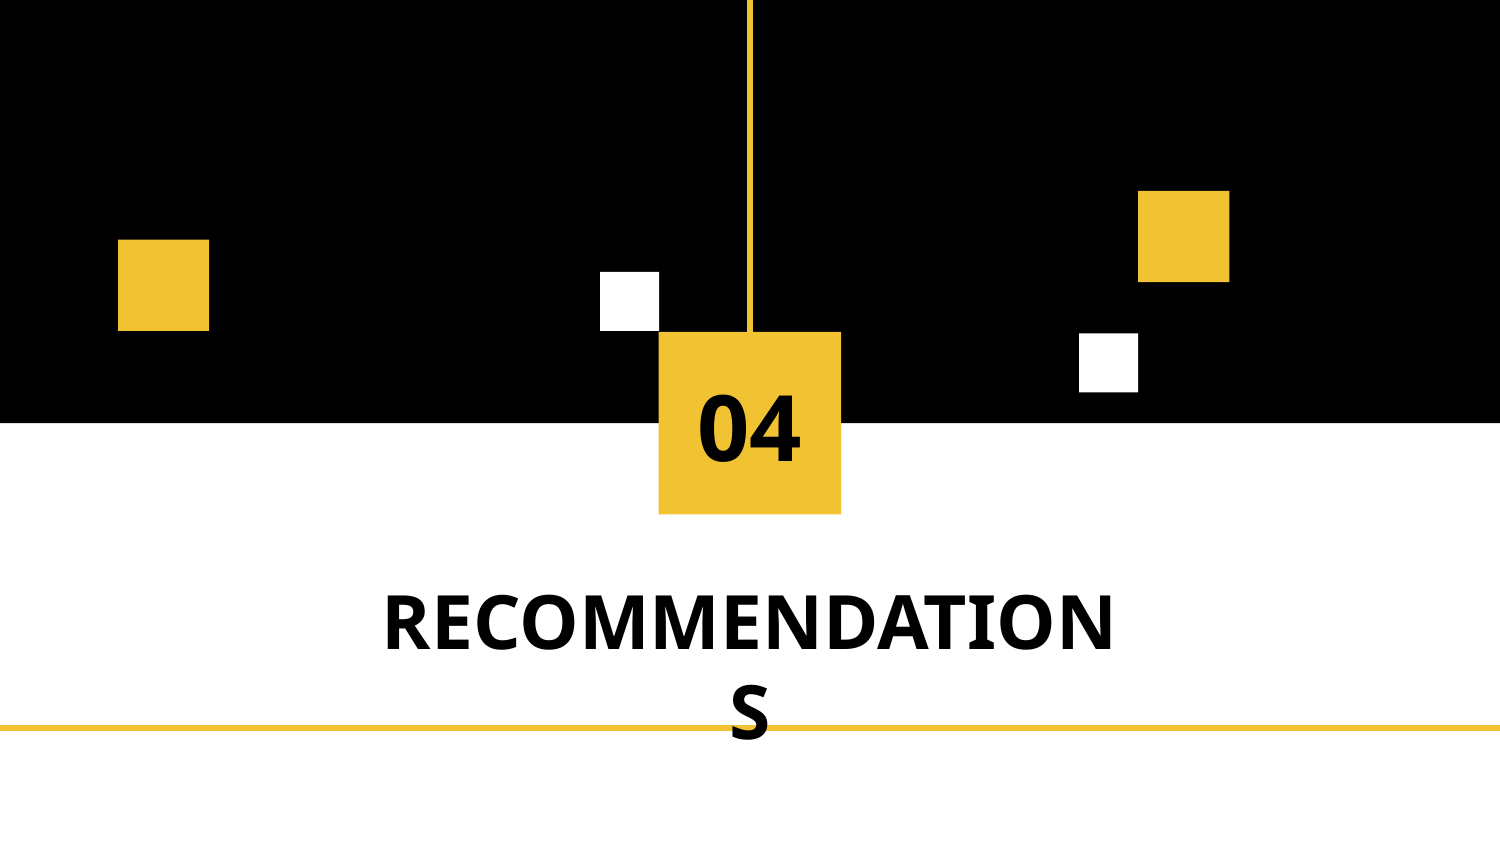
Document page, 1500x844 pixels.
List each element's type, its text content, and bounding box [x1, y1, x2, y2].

title 04 [622, 347, 878, 495]
title RECOMMENDATIONS [362, 559, 1138, 669]
